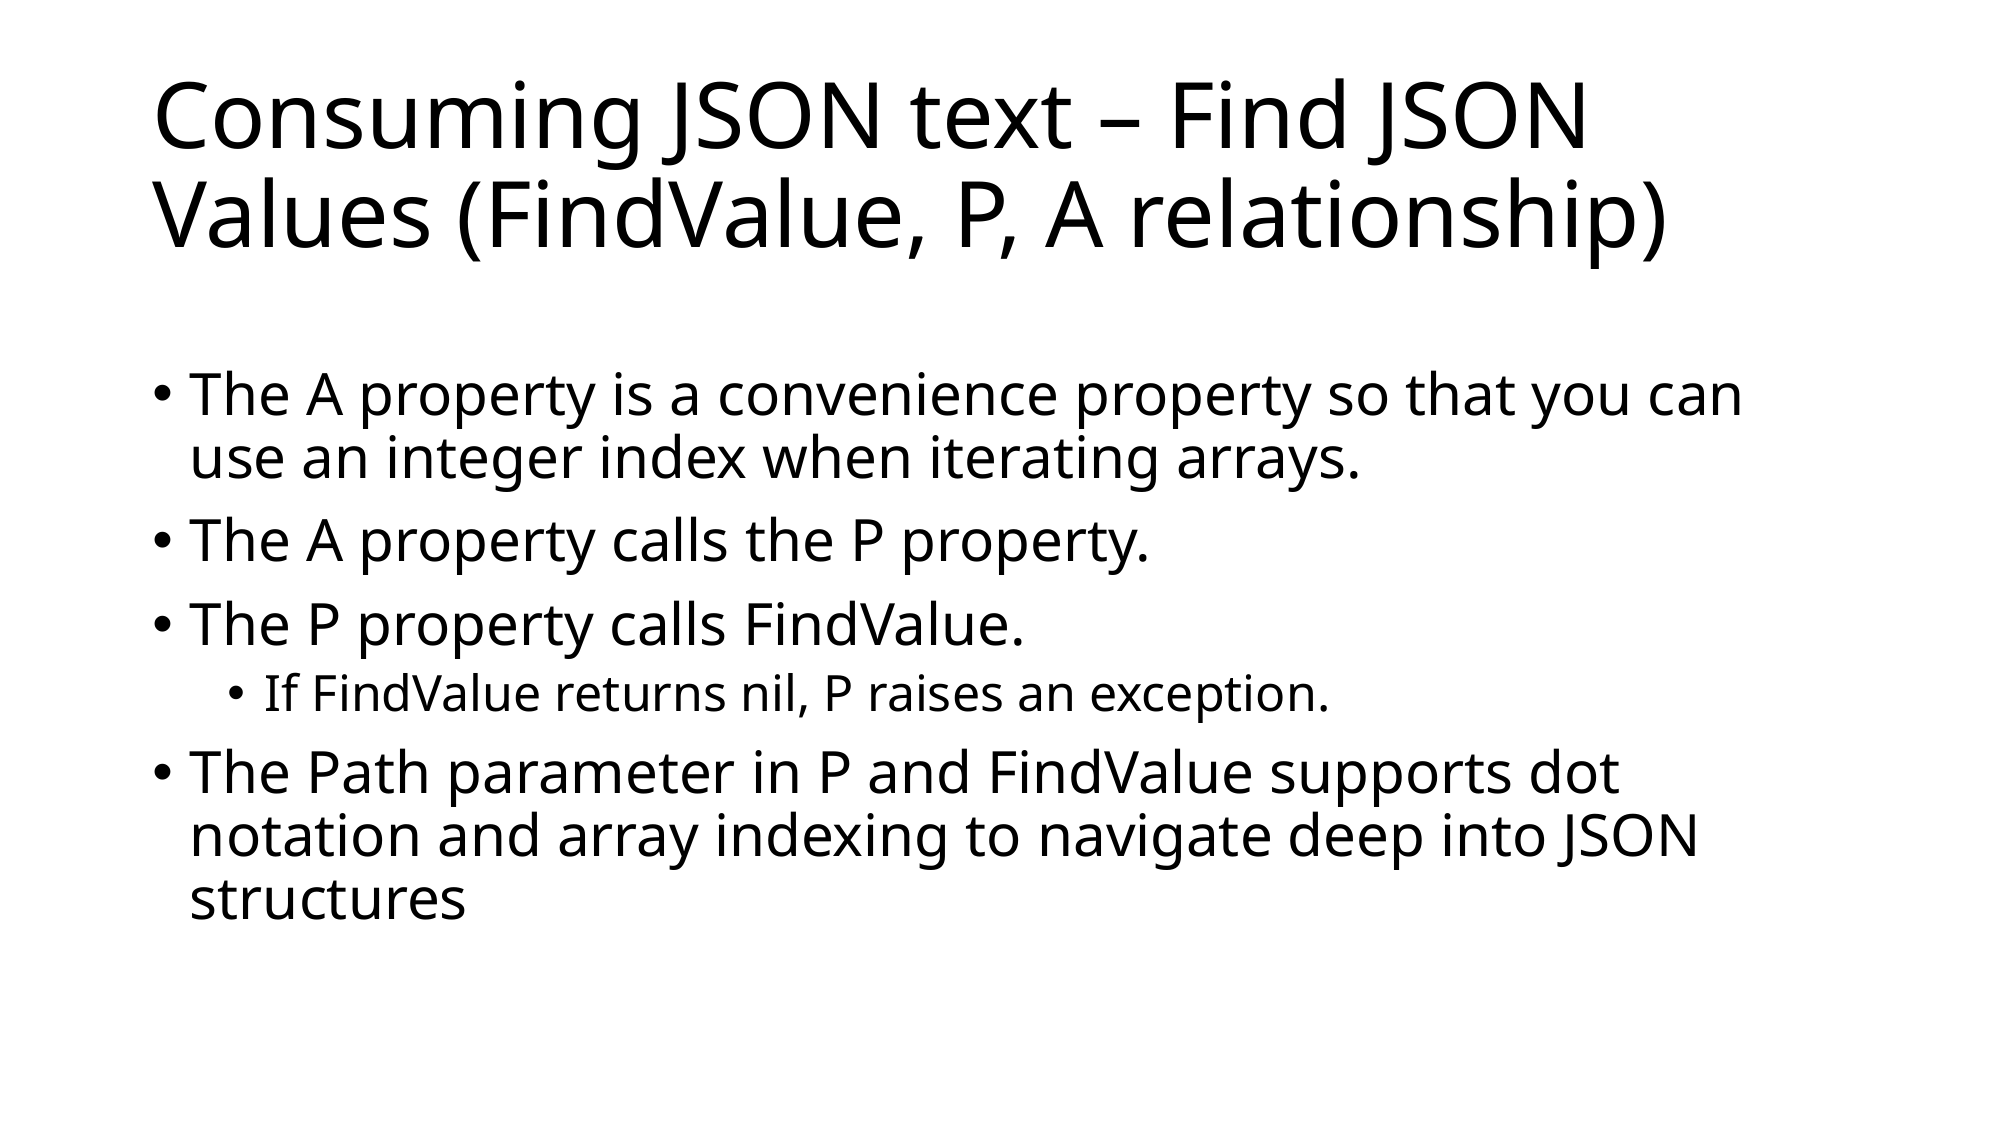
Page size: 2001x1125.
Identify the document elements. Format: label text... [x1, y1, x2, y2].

list The A property is a convenience property so that you can use an integer index when iterating arrays. The A property calls the P property. The P property calls FindValue. If FindValue returns nil, P raises an exception. The Path parameter in P and FindValue supports dot notation and array indexing to navigate deep into JSON structures [137, 357, 1863, 1050]
title Consuming JSON text – Find JSON Values (FindValue, P, A relationship) [137, 59, 1863, 278]
